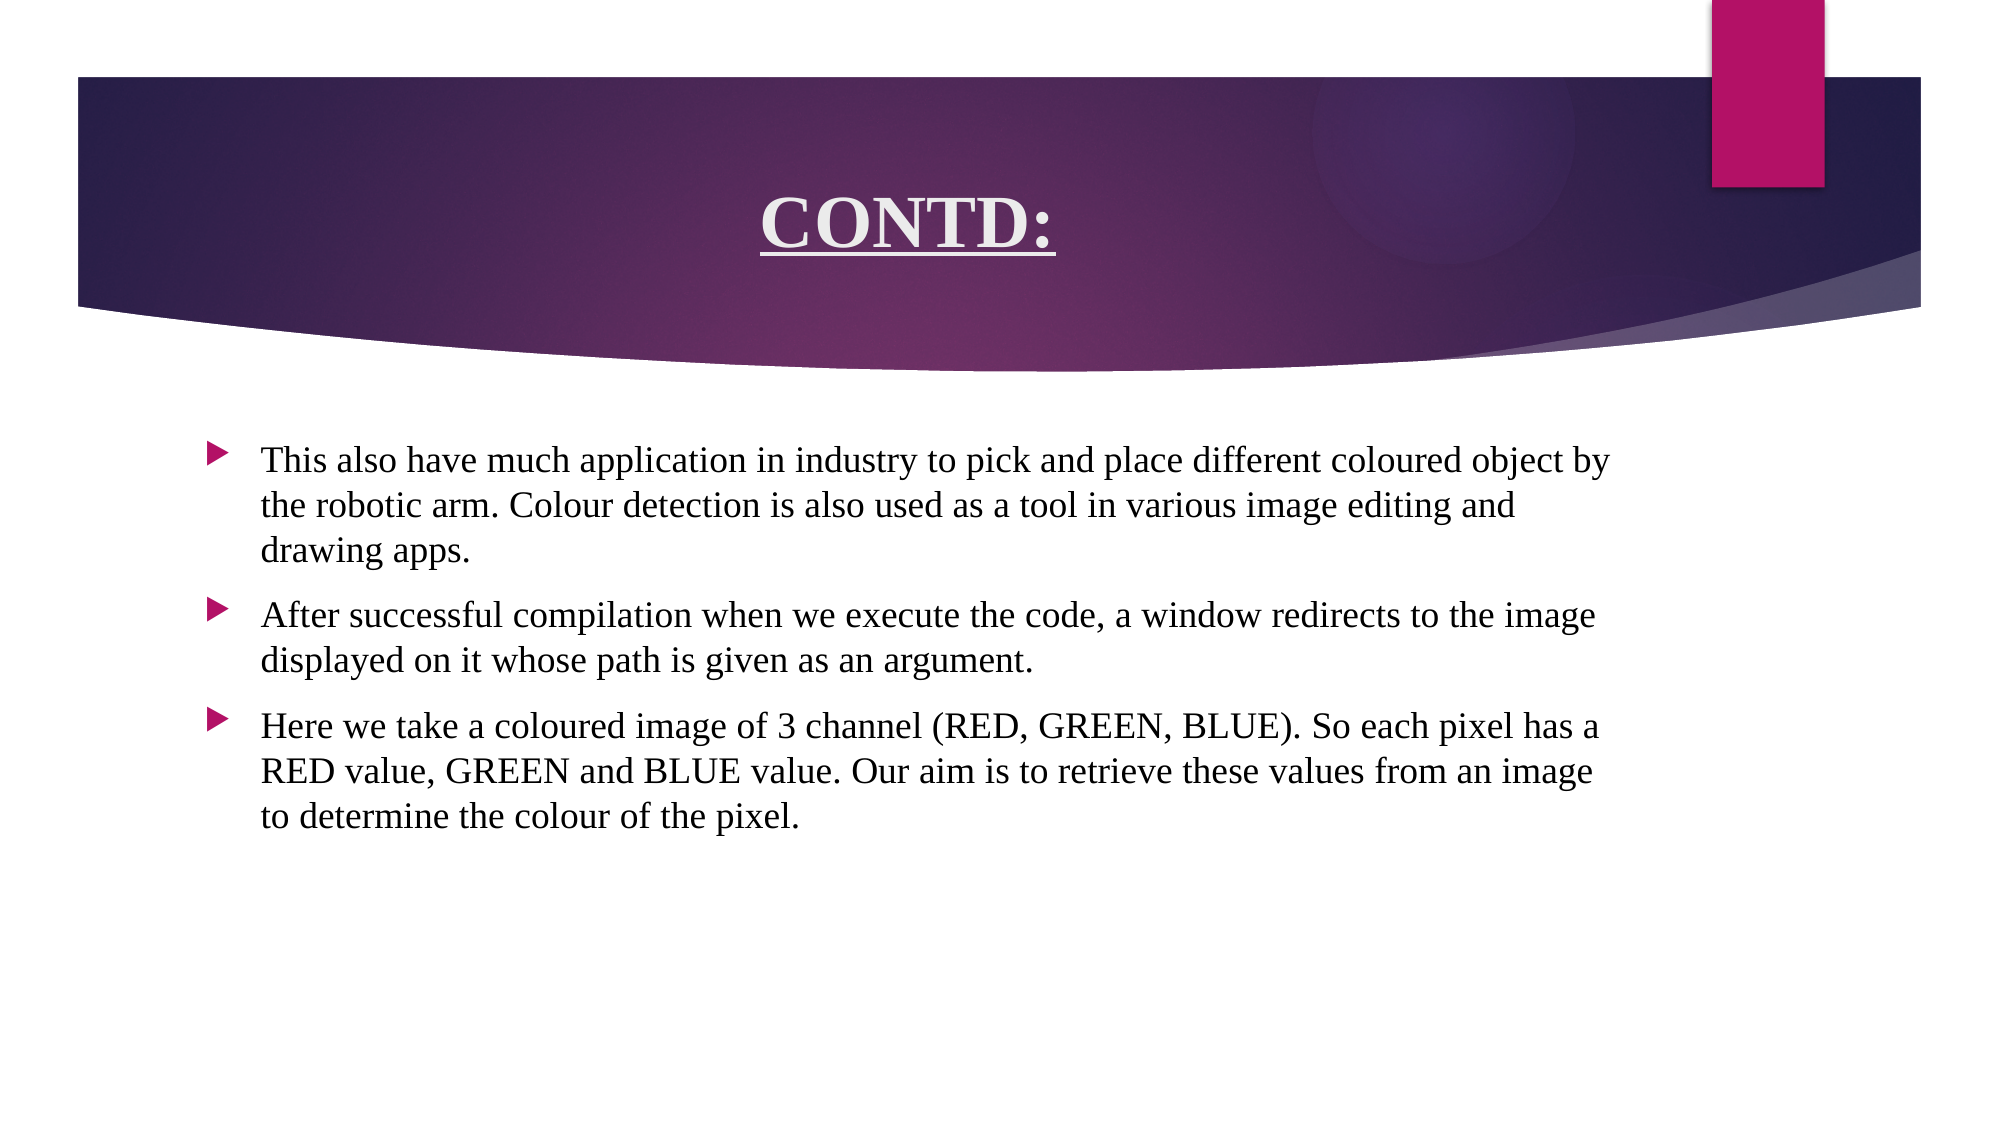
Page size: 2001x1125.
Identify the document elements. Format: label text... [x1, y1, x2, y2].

list This also have much application in industry to pick and place different coloured object by the robotic arm. Colour detection is also used as a tool in various image editing and drawing apps. After successful compilation when we execute the code, a window redirects to the image displayed on it whose path is given as an argument. Here we take a coloured image of 3 channel (RED, GREEN, BLUE). So each pixel has a RED value, GREEN and BLUE value. Our aim is to retrieve these values from an image to determine the colour of the pixel. [189, 427, 1638, 988]
title CONTD: [189, 159, 1627, 276]
